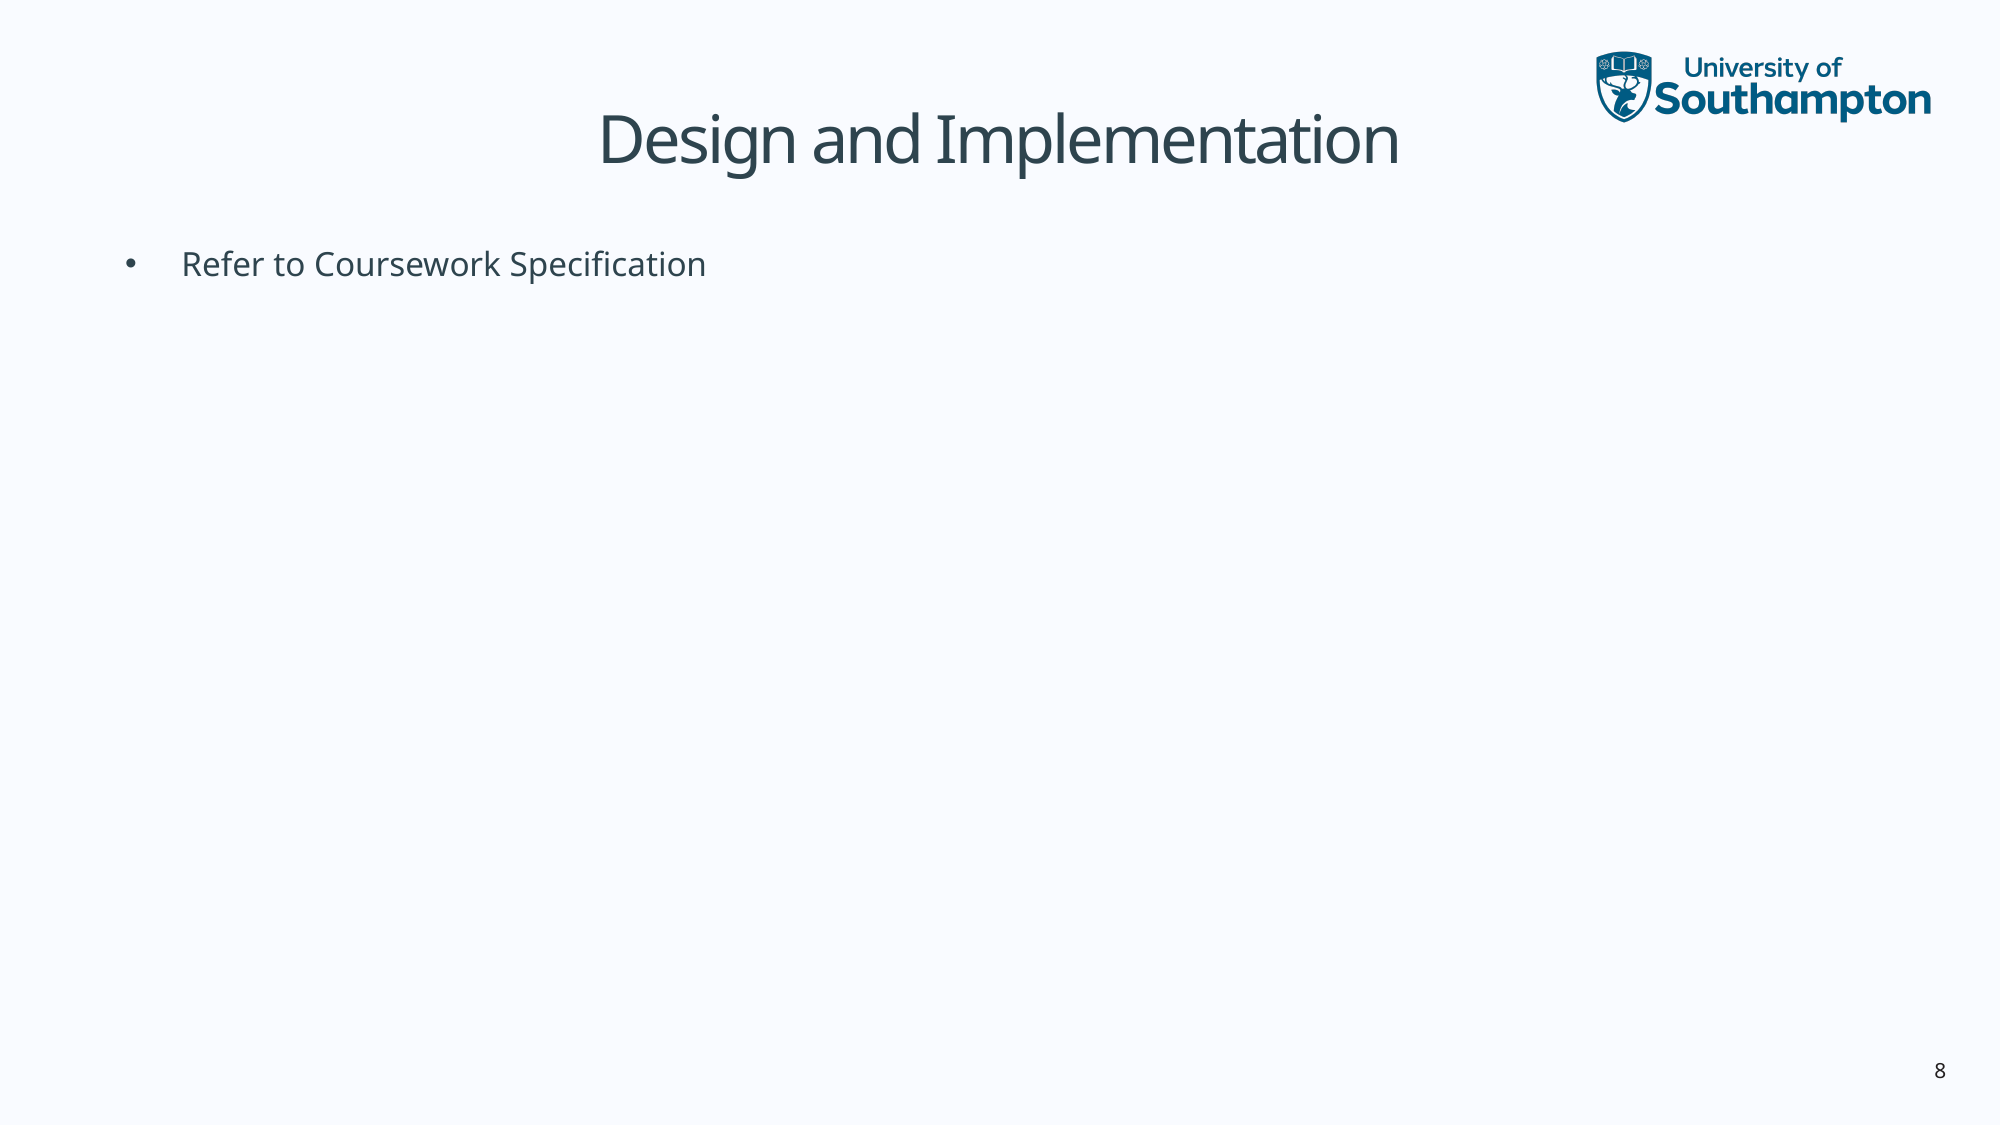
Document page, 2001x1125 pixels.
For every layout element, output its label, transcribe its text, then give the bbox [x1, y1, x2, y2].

picture [1759, 66, 1772, 77]
picture [1527, 0, 2000, 220]
title Design and Implementation [110, 77, 1890, 184]
picture [1708, 66, 1713, 77]
picture [1829, 66, 1834, 77]
picture [1821, 66, 1827, 74]
picture [1890, 97, 1900, 108]
picture [1782, 66, 1786, 77]
list Refer to Coursework Specification [110, 235, 1890, 1024]
